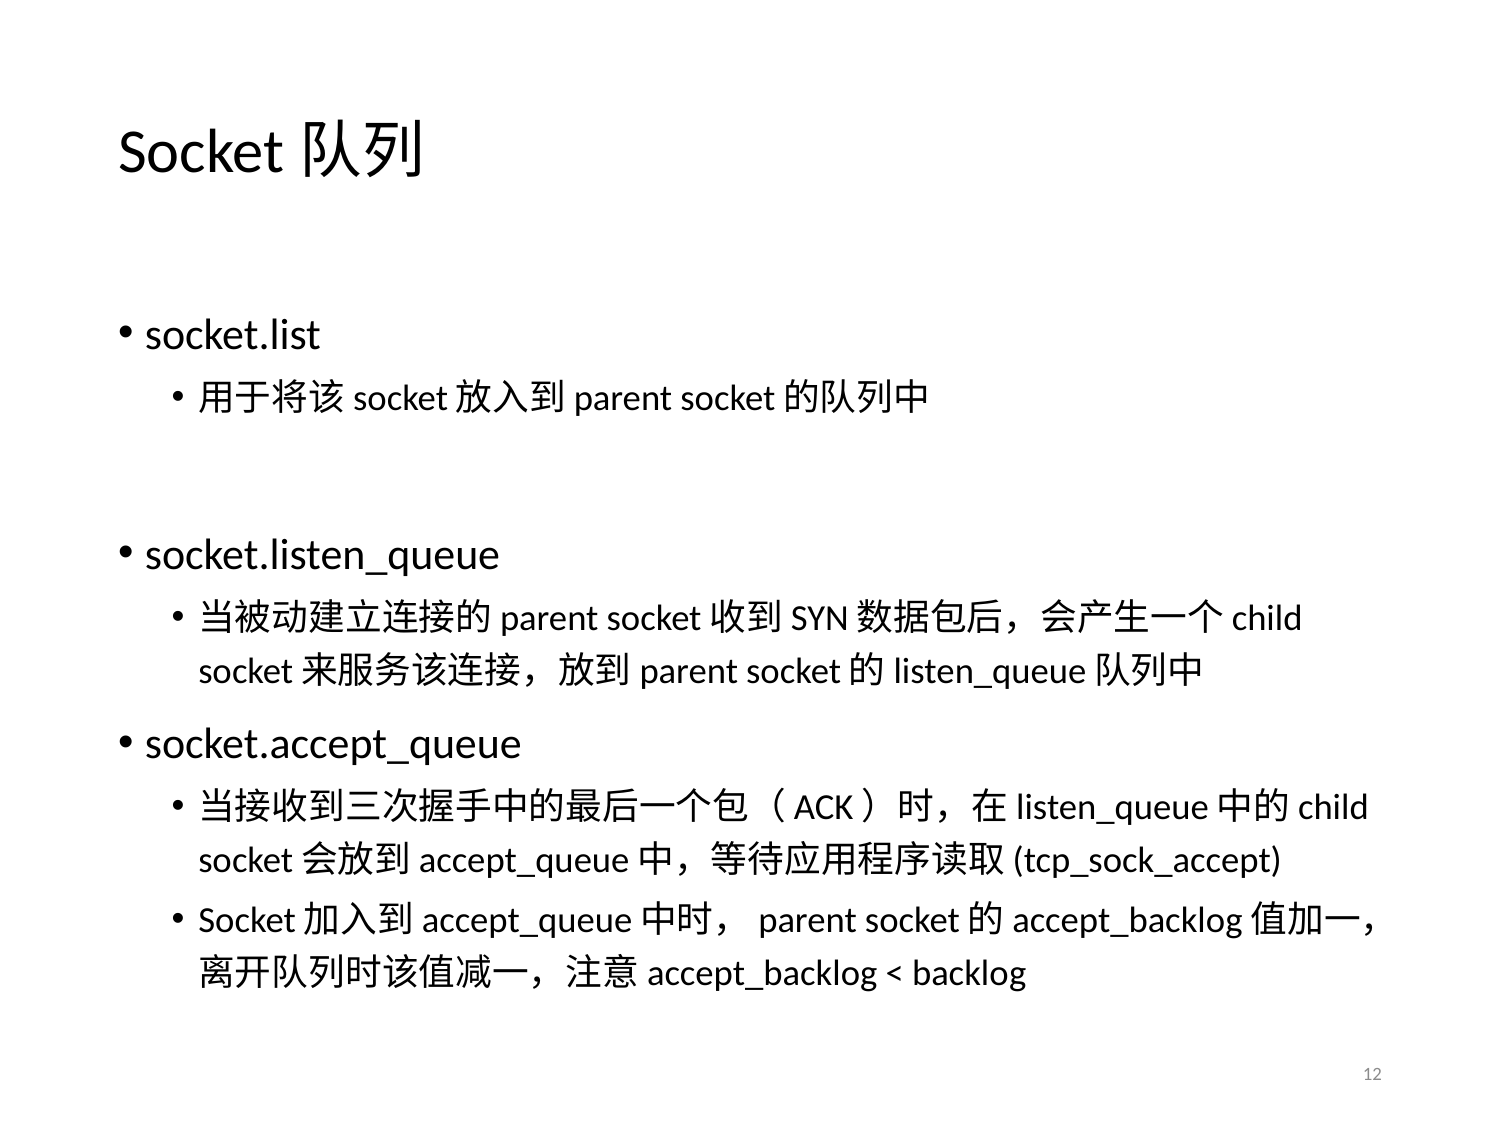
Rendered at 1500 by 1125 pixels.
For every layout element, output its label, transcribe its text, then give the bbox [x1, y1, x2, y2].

list socket.list 用于将该socket放入到parent socket的队列中 socket.listen_queue 当被动建立连接的parent socket收到SYN数据包后，会产生一个child socket来服务该连接，放到parent socket的listen_queue队列中 socket.accept_queue 当接收到三次握手中的最后一个包（ACK）时，在listen_queue中的child socket会放到accept_queue中，等待应用程序读取(tcp_sock_accept) Socket加入到accept_queue中时，parent socket的accept_backlog值加一，离开队列时该值减一，注意accept_backlog < backlog [103, 287, 1397, 1014]
slide_number 12 [1059, 1042, 1397, 1103]
title Socket队列 [103, 59, 1397, 245]
